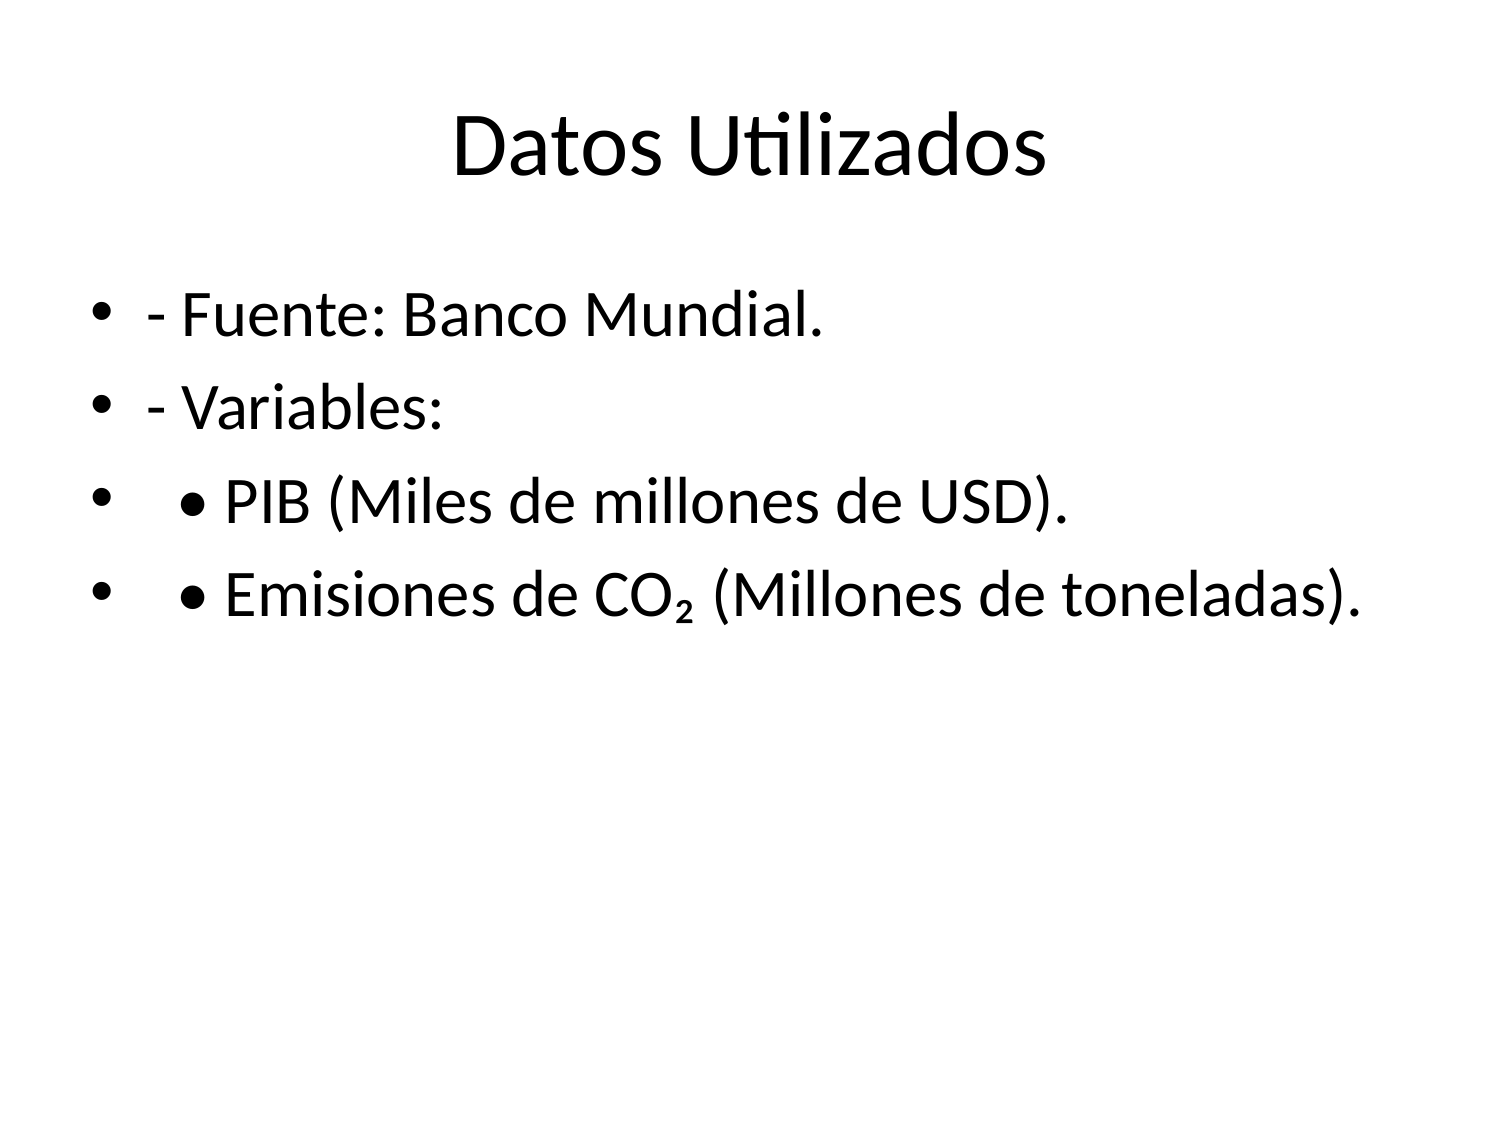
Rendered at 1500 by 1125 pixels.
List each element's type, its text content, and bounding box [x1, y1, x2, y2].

list - Fuente: Banco Mundial. - Variables: • PIB (Miles de millones de USD). • Emisiones de CO₂ (Millones de toneladas). [75, 262, 1425, 1005]
title Datos Utilizados [75, 45, 1425, 233]
